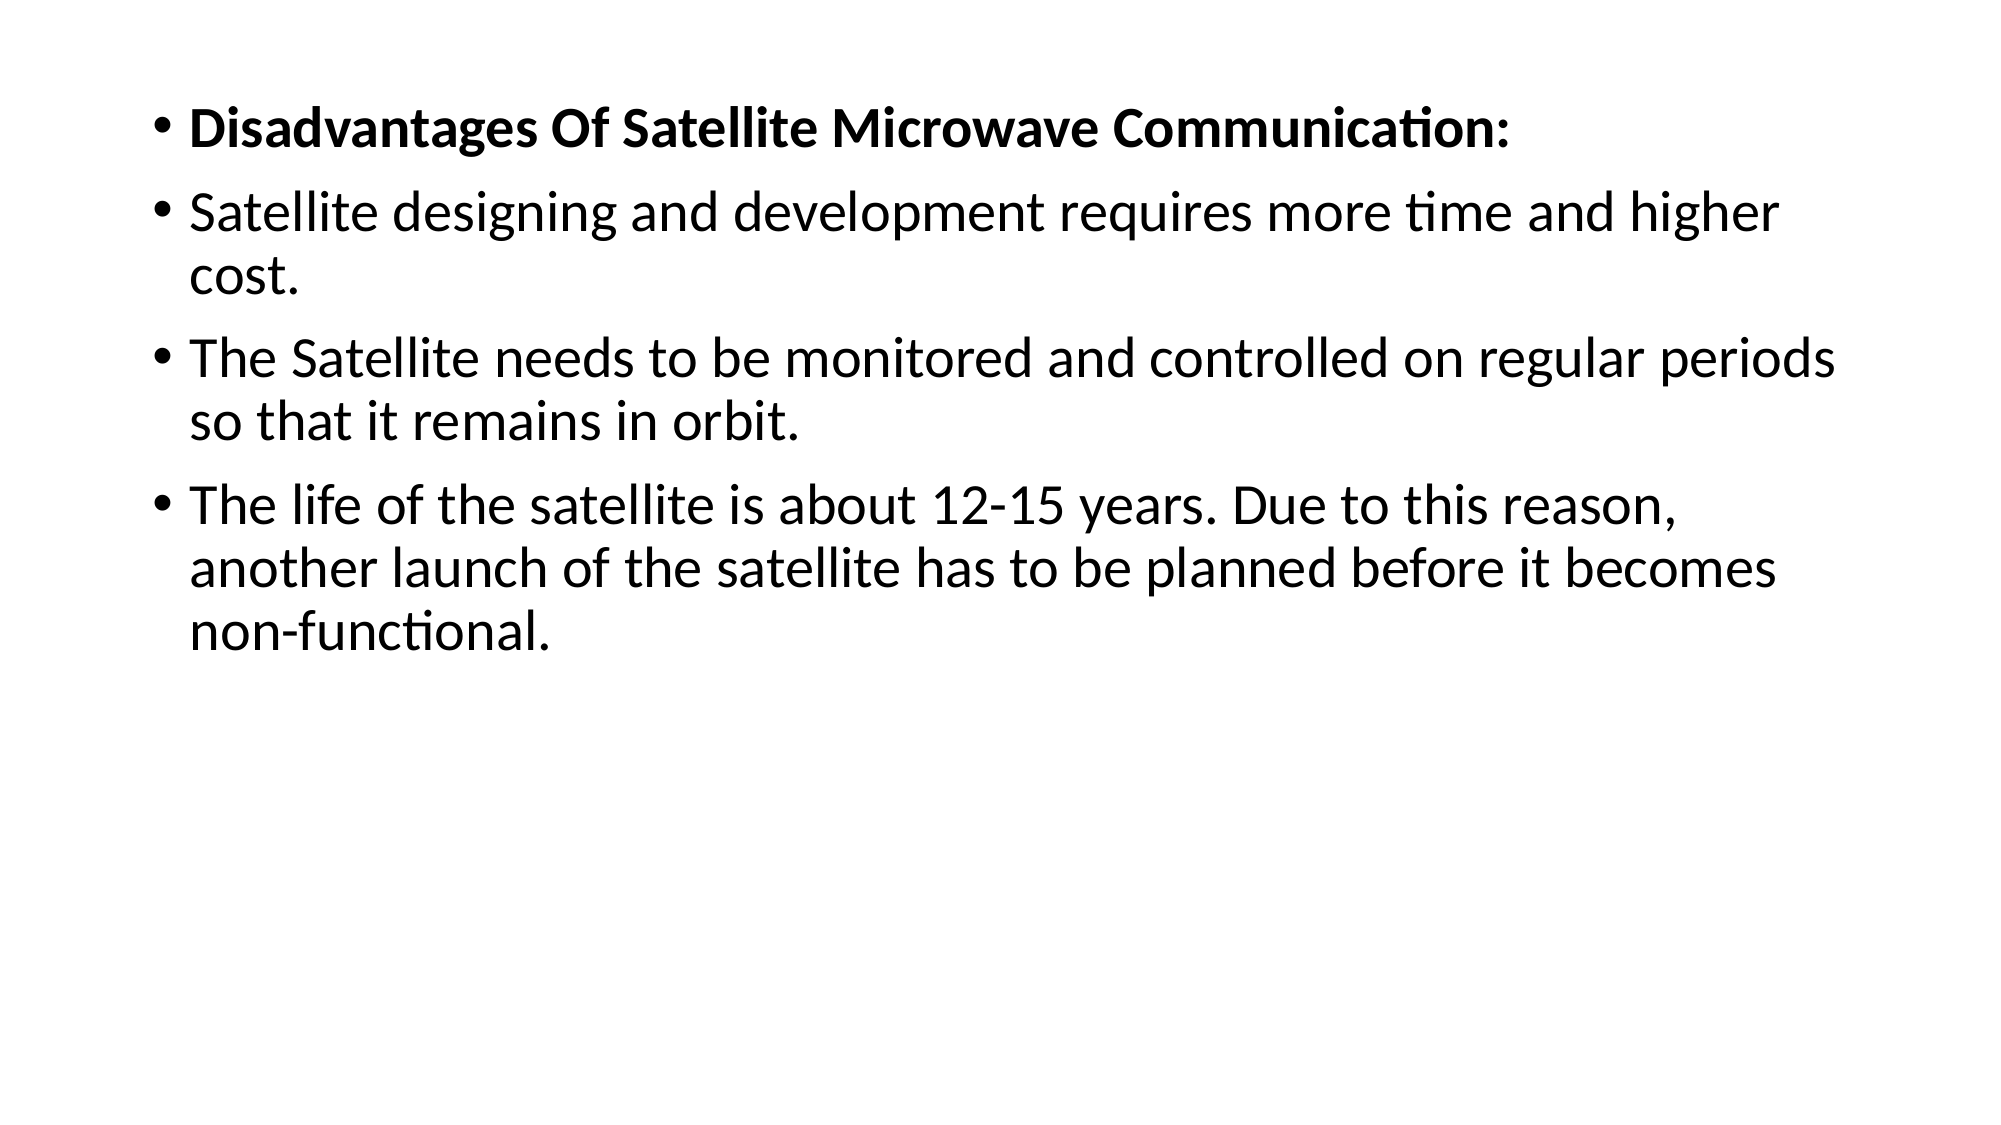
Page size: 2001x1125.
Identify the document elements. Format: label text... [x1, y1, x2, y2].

list Disadvantages Of Satellite Microwave Communication: Satellite designing and development requires more time and higher cost. The Satellite needs to be monitored and controlled on regular periods so that it remains in orbit. The life of the satellite is about 12-15 years. Due to this reason, another launch of the satellite has to be planned before it becomes non-functional. [137, 89, 1863, 1014]
